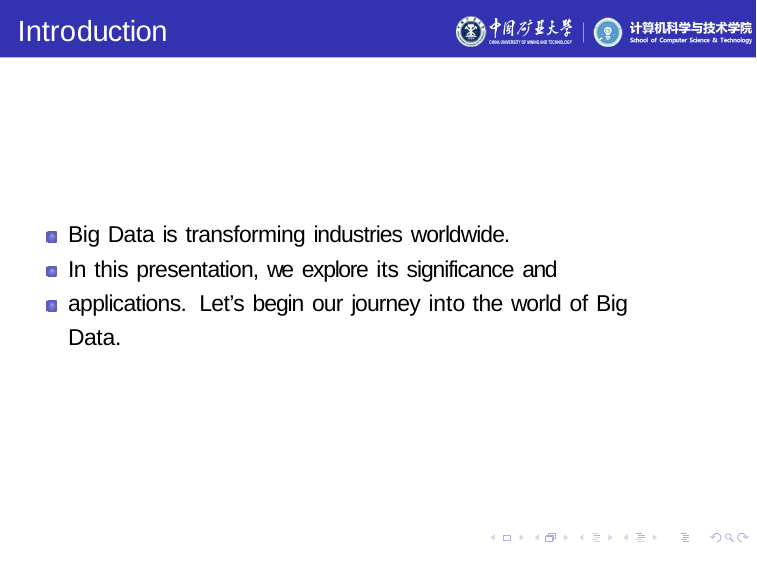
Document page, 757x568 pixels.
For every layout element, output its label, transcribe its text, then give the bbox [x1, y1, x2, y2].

picture [45, 300, 58, 312]
picture [45, 231, 58, 243]
picture [45, 265, 58, 278]
picture [455, 16, 752, 47]
text_box Big Data is transforming industries worldwide. In this presentation, we explore its significance and applications. Let’s begin our journey into the world of Big Data. [66, 210, 679, 351]
text_box Introduction [15, 9, 169, 48]
